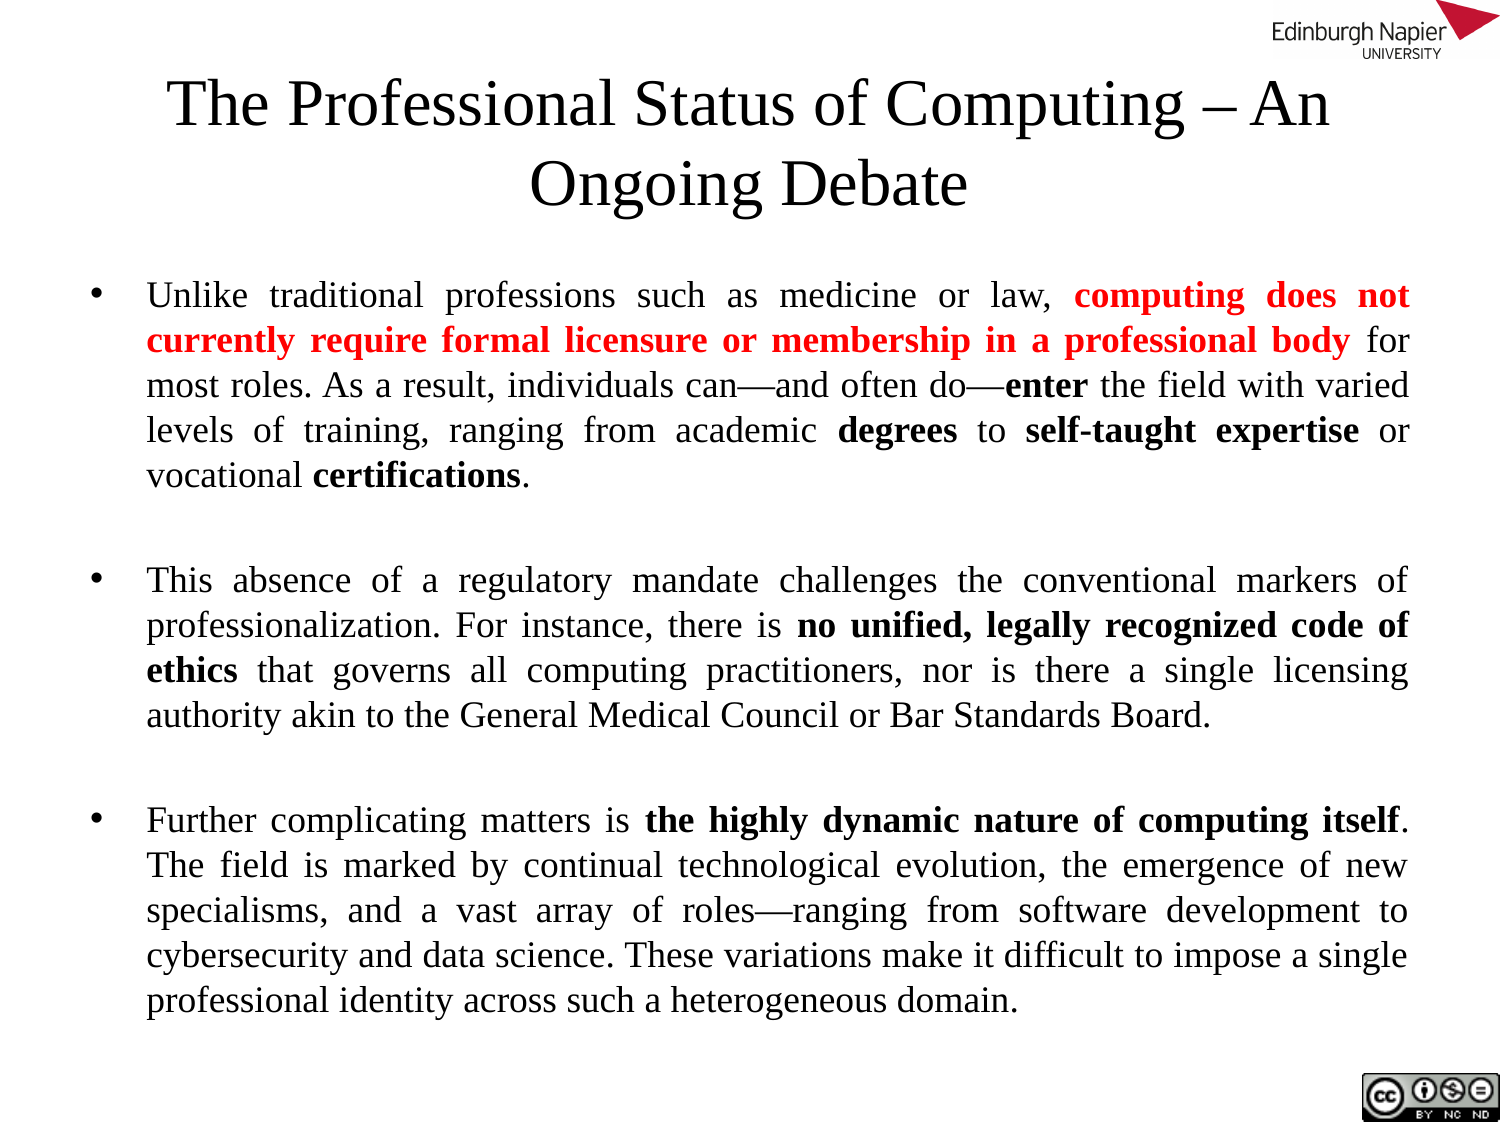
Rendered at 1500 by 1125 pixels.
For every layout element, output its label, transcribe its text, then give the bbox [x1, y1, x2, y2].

picture [1362, 1073, 1500, 1123]
title The Professional Status of Computing – An Ongoing Debate [75, 45, 1425, 233]
list Unlike traditional professions such as medicine or law, computing does not currently require formal licensure or membership in a professional body for most roles. As a result, individuals can—and often do—enter the field with varied levels of training, ranging from academic degrees to self-taught expertise or vocational certifications. This absence of a regulatory mandate challenges the conventional markers of professionalization. For instance, there is no unified, legally recognized code of ethics that governs all computing practitioners, nor is there a single licensing authority akin to the General Medical Council or Bar Standards Board. Further complicating matters is the highly dynamic nature of computing itself. The field is marked by continual technological evolution, the emergence of new specialisms, and a vast array of roles—ranging from software development to cybersecurity and data science. These variations make it difficult to impose a single professional identity across such a heterogeneous domain. [75, 262, 1425, 1005]
picture [1273, 0, 1500, 60]
